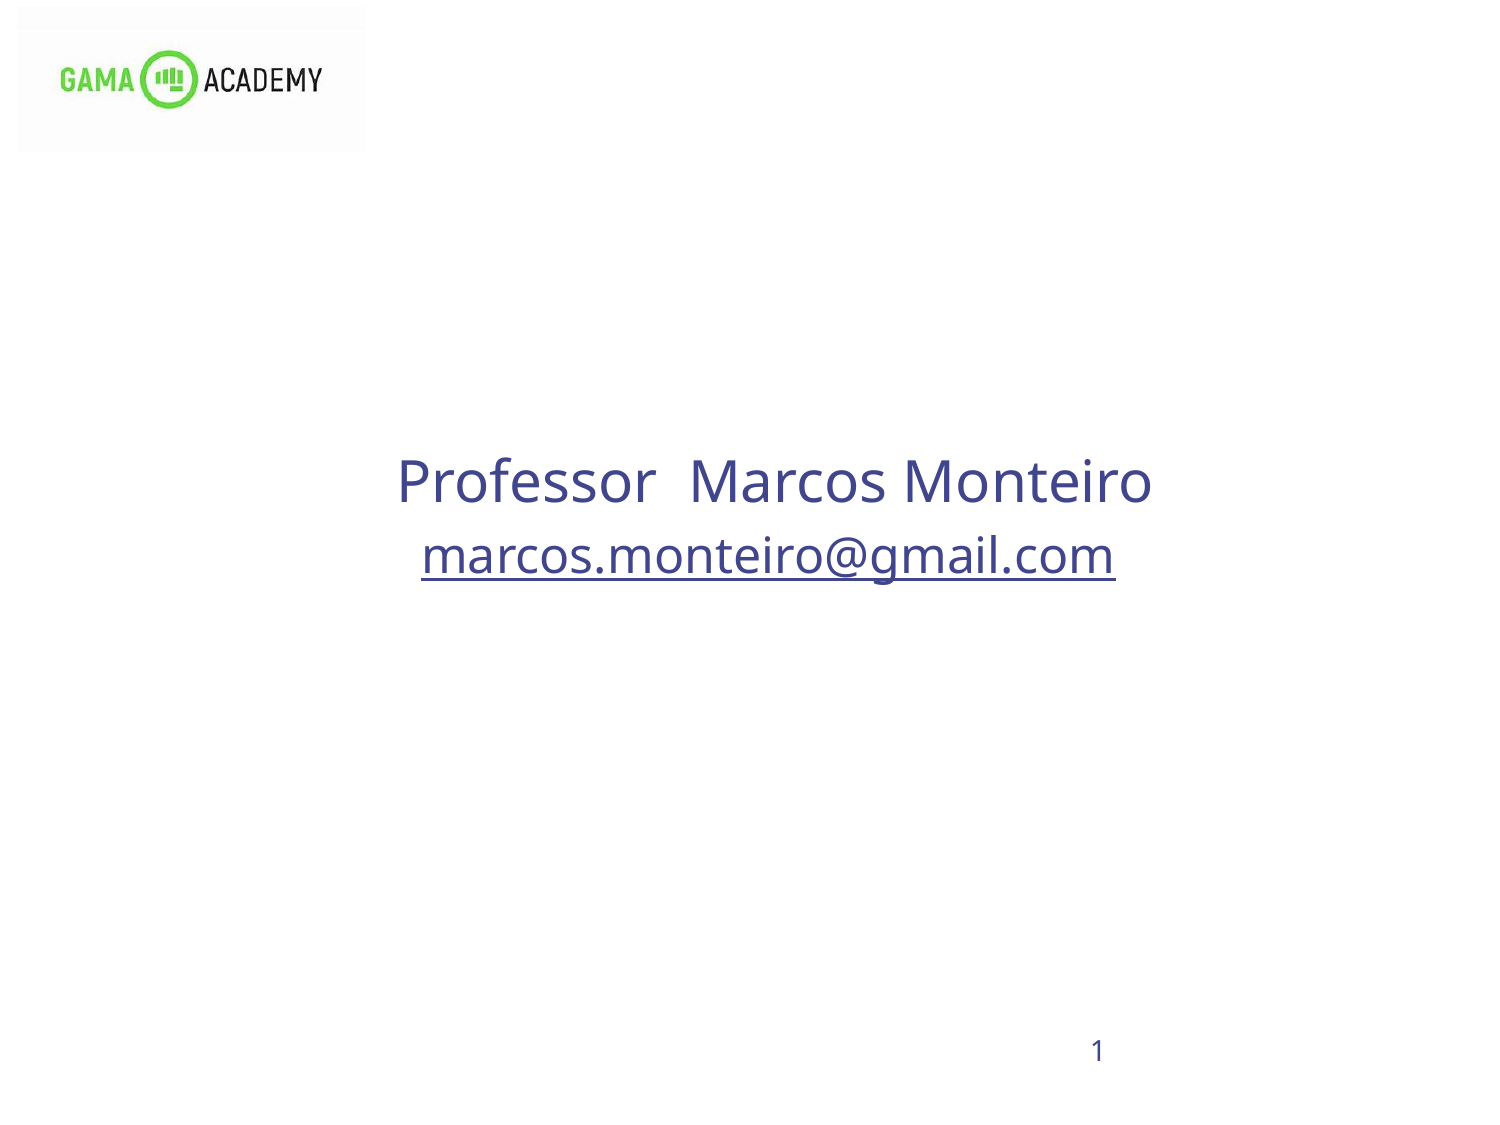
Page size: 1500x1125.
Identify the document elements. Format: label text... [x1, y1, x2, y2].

list Professor Marcos Monteiro marcos.monteiro@gmail.com [137, 444, 1413, 910]
picture [17, 6, 365, 152]
slide_number 1 [1074, 1024, 1388, 1101]
